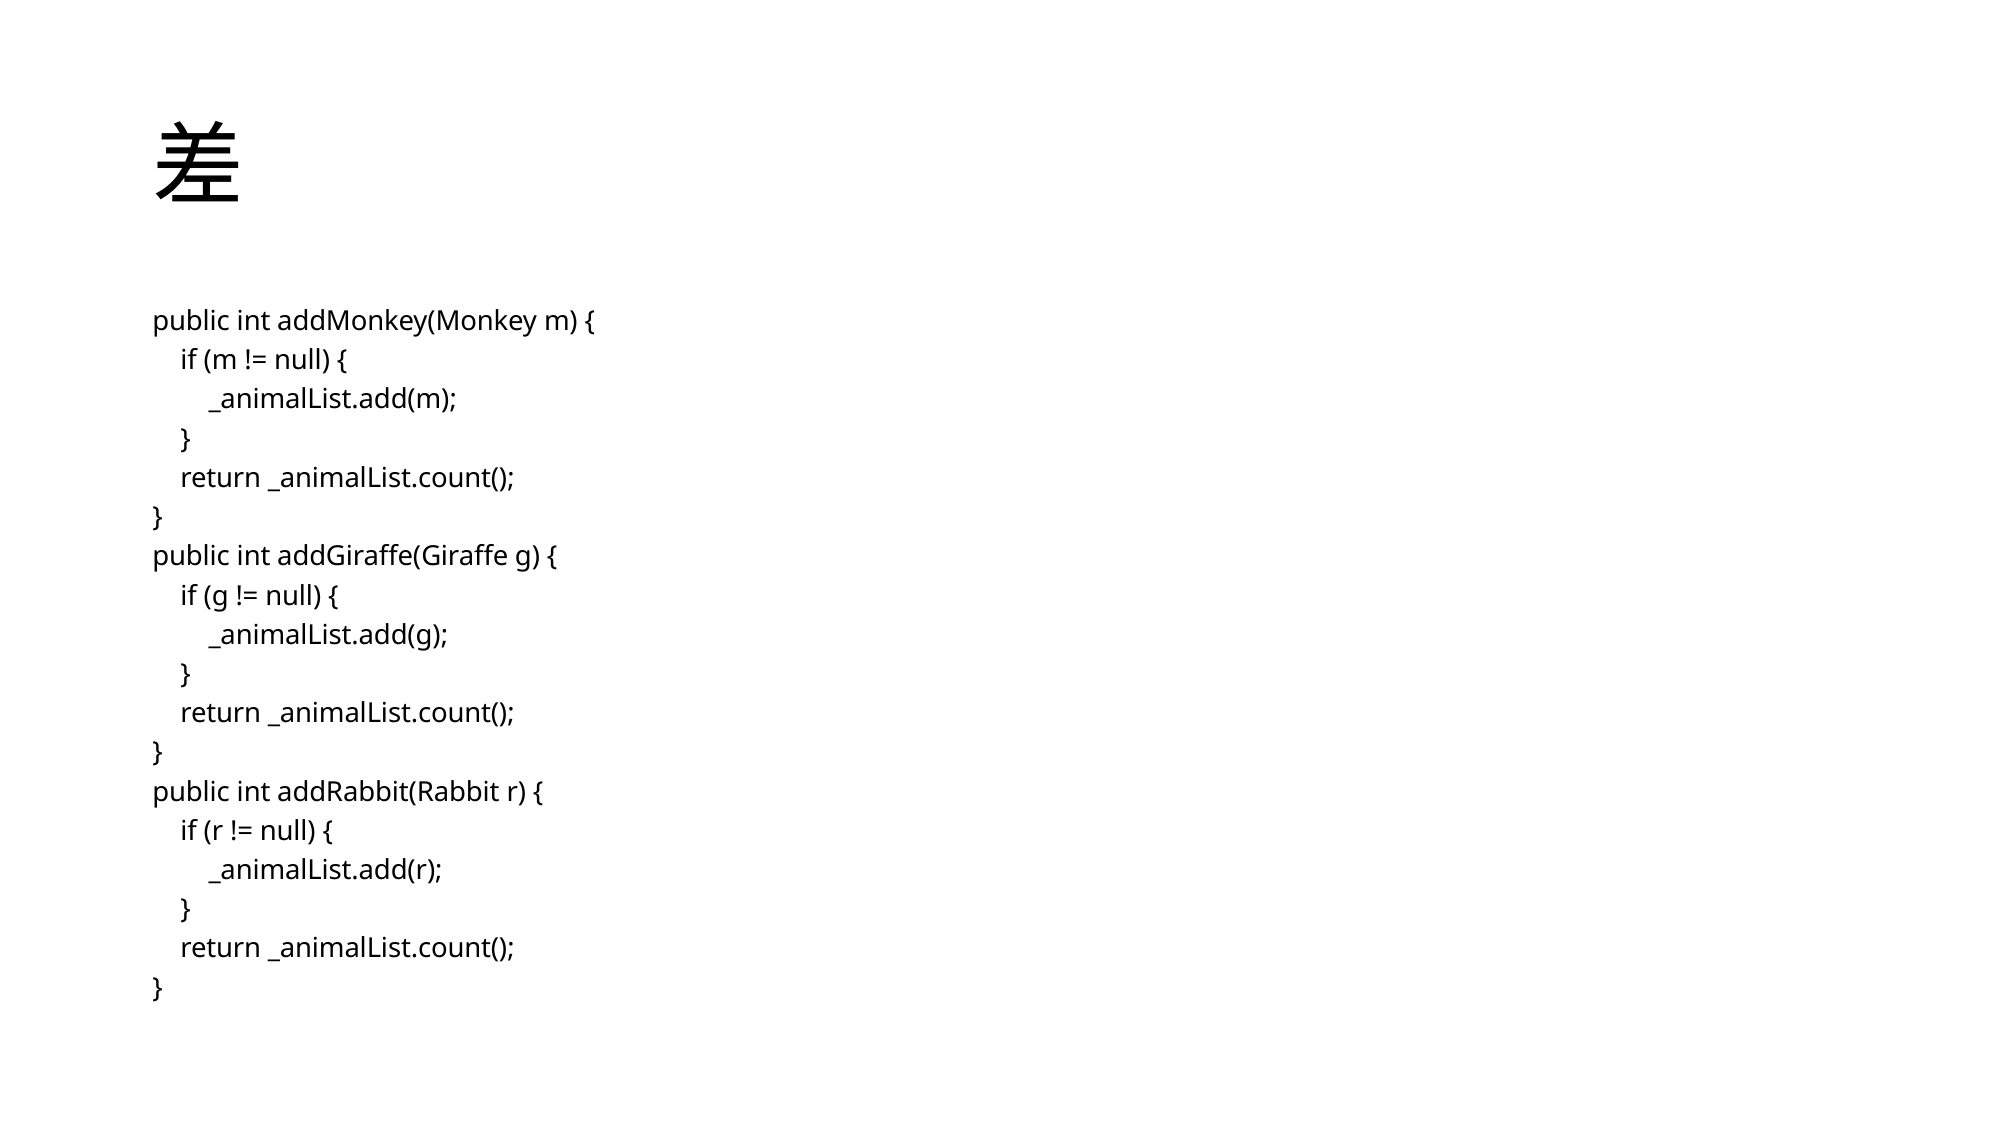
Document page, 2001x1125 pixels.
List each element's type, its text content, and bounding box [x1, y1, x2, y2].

list public int addMonkey(Monkey m) { if (m != null) { _animalList.add(m); } return _animalList.count(); } public int addGiraffe(Giraffe g) { if (g != null) { _animalList.add(g); } return _animalList.count(); } public int addRabbit(Rabbit r) { if (r != null) { _animalList.add(r); } return _animalList.count(); } [137, 299, 1863, 1014]
title 差 [137, 59, 1863, 278]
